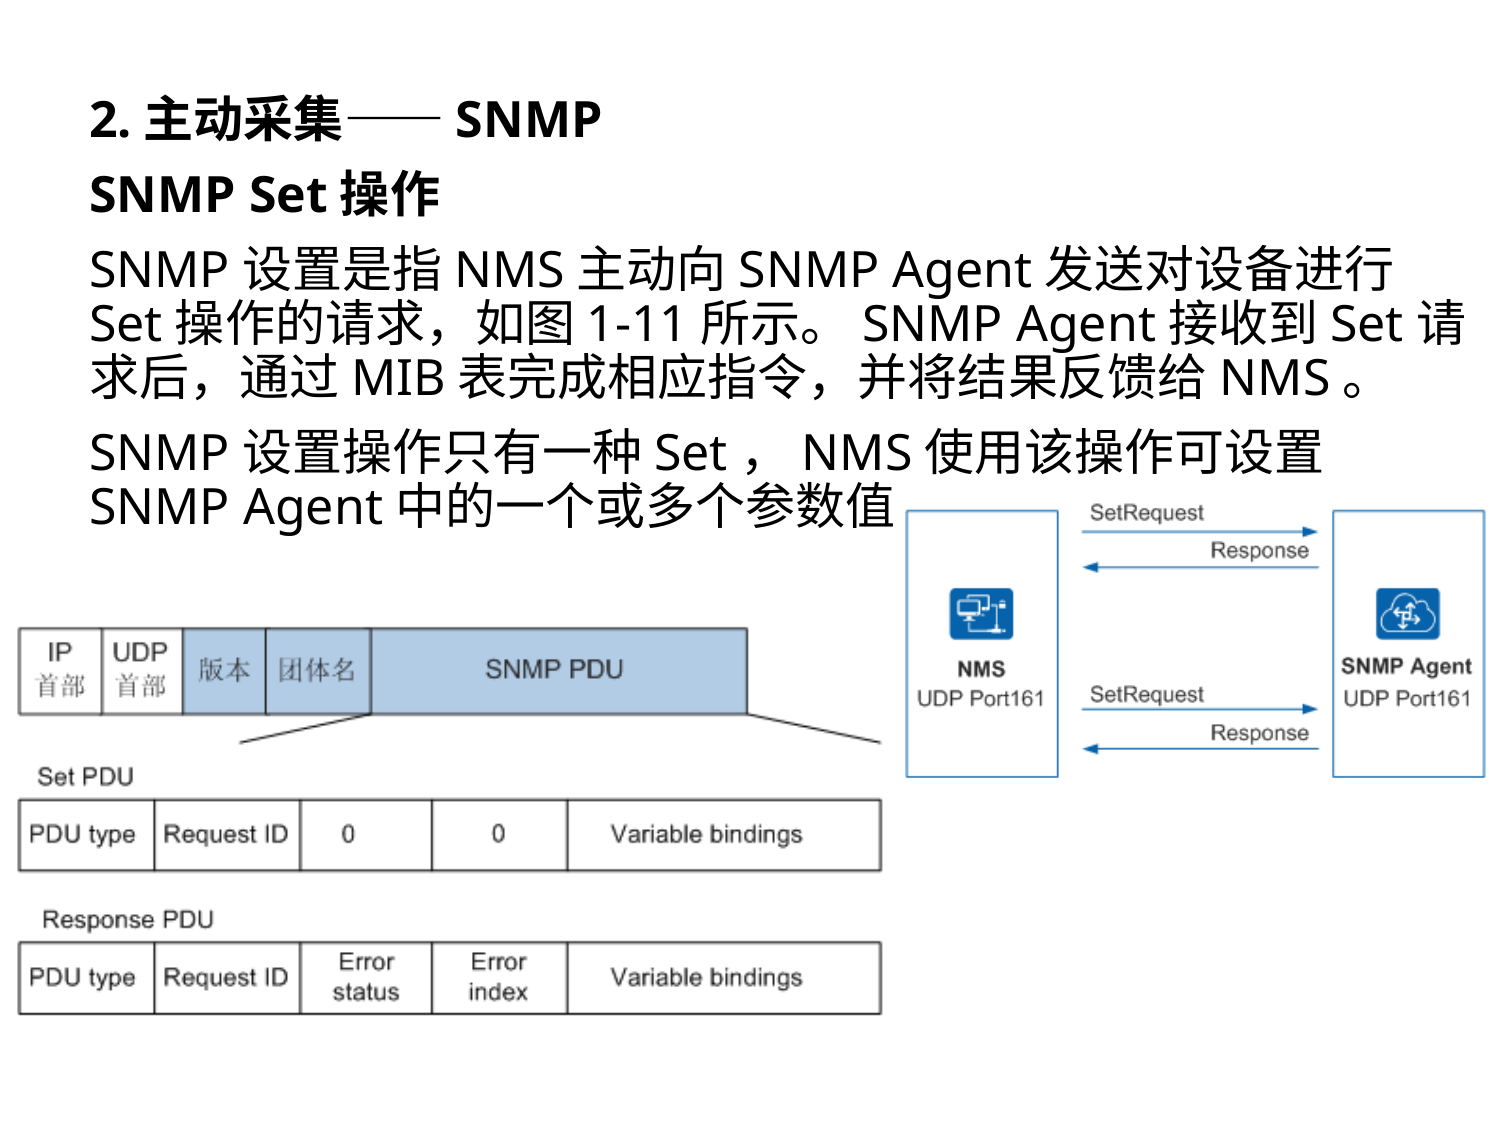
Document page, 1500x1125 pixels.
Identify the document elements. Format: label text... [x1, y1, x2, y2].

list 2.主动采集——SNMP SNMP Set操作 SNMP设置是指NMS主动向SNMP Agent发送对设备进行Set操作的请求，如图1-11所示。SNMP Agent接收到Set请求后，通过MIB表完成相应指令，并将结果反馈给NMS。 SNMP设置操作只有一种Set，NMS使用该操作可设置SNMP Agent中的一个或多个参数值。 [74, 87, 1485, 1082]
picture [893, 496, 1500, 789]
picture [16, 622, 892, 1021]
